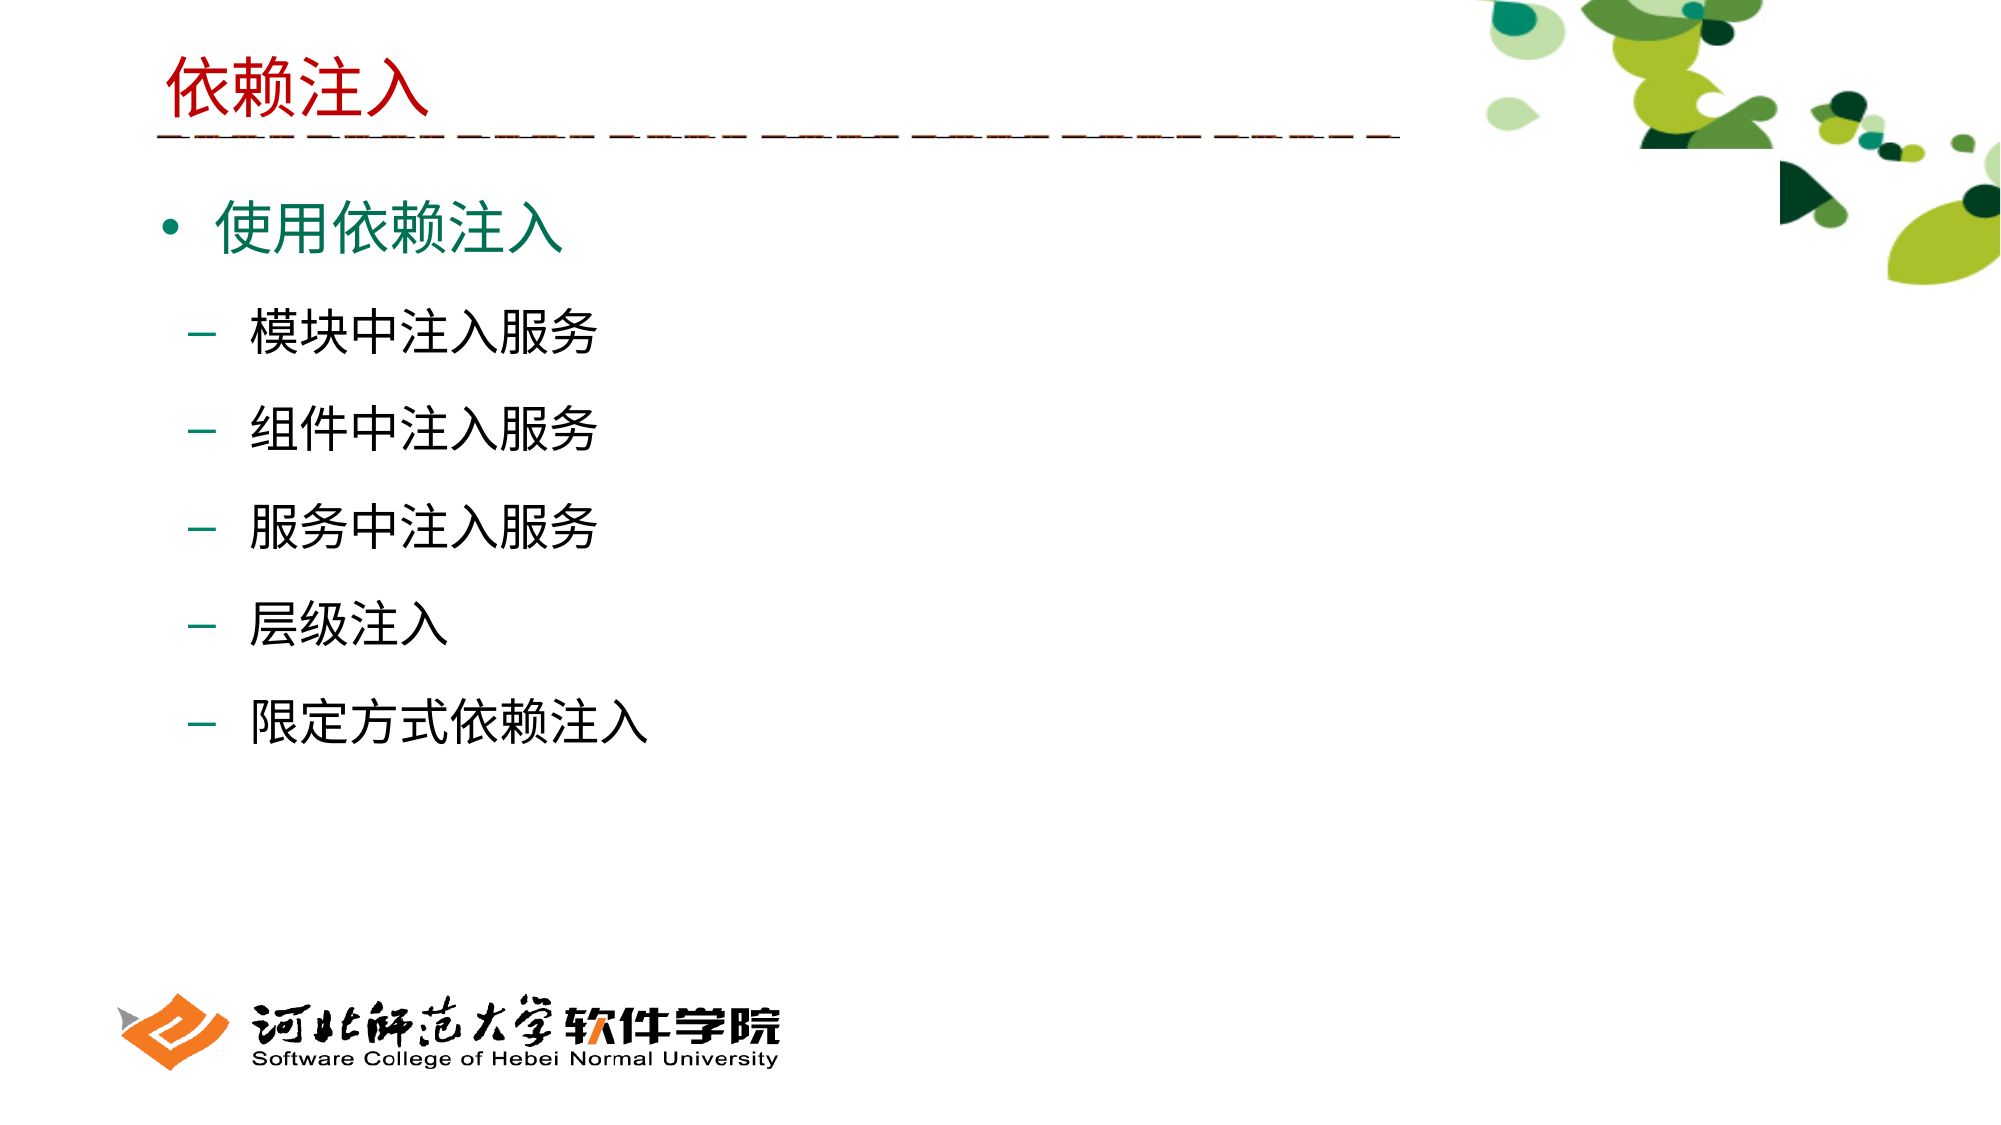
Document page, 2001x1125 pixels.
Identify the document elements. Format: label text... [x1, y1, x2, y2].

picture [0, 0, 2001, 1125]
list 使用依赖注入 模块中注入服务 组件中注入服务 服务中注入服务 层级注入 限定方式依赖注入 [113, 148, 1780, 953]
list 依赖注入 [149, 38, 1392, 120]
